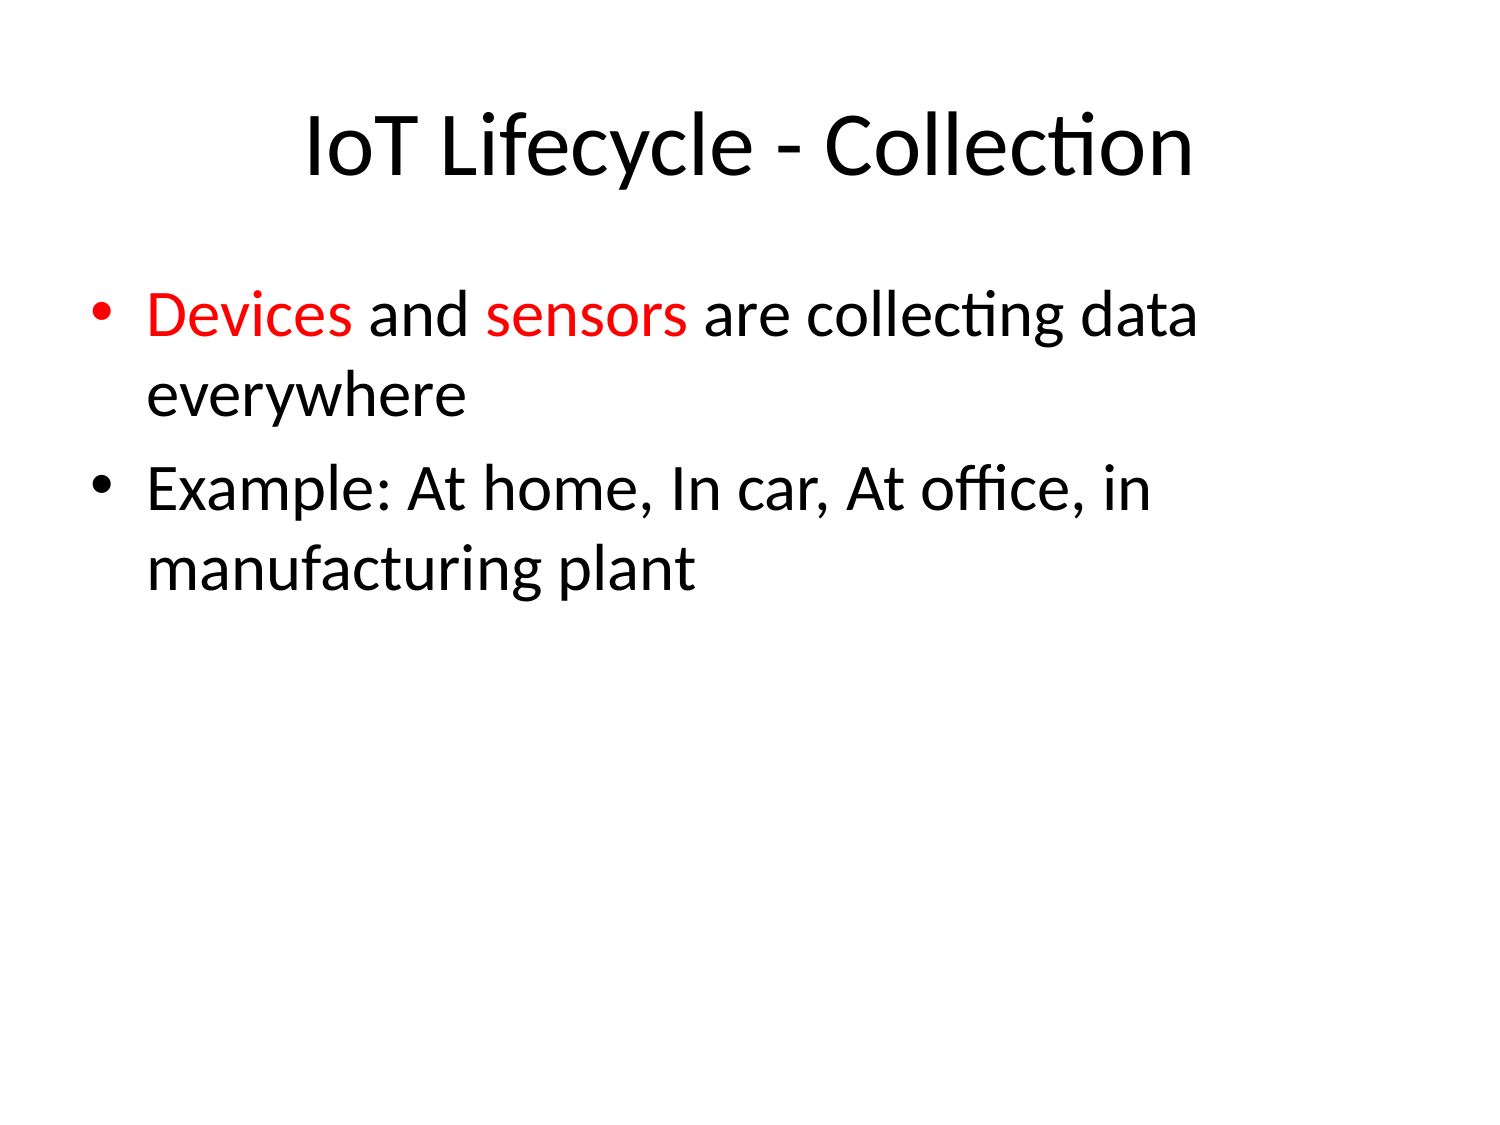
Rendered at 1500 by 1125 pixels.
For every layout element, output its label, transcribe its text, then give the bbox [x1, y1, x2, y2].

title IoT Lifecycle - Collection [75, 45, 1425, 233]
list Devices and sensors are collecting data everywhere Example: At home, In car, At office, in manufacturing plant [75, 262, 1425, 1005]
